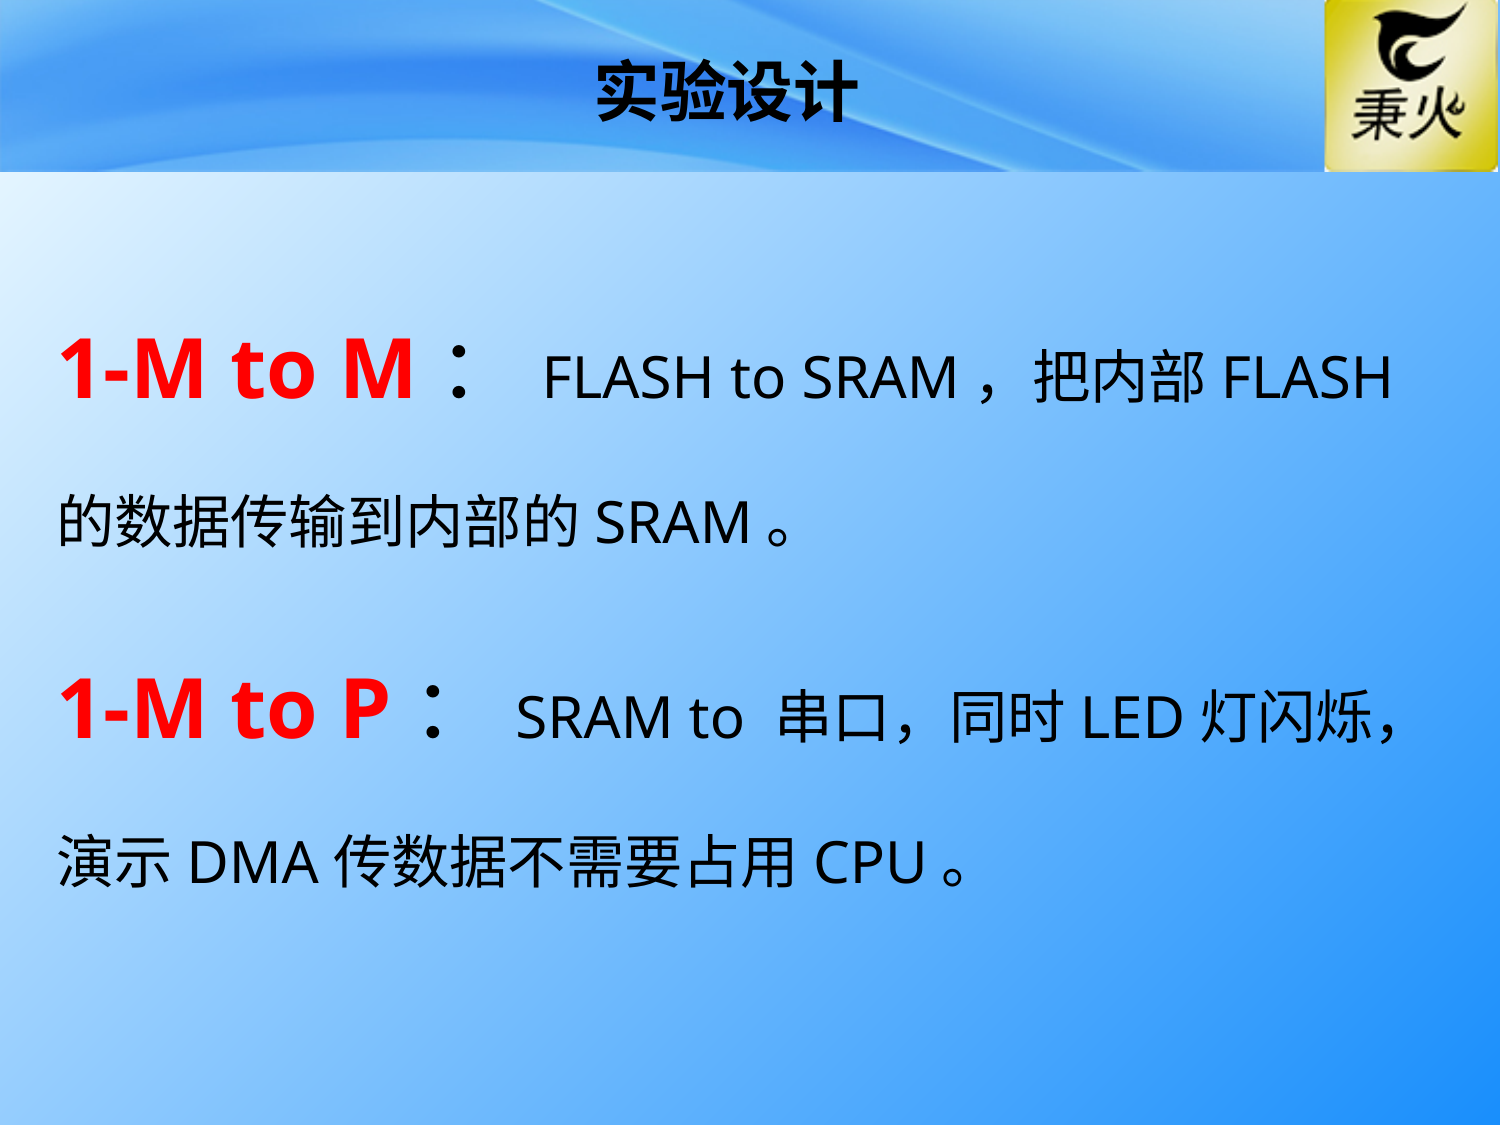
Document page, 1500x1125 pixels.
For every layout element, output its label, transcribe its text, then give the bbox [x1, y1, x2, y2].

picture [0, 0, 1498, 172]
text_box 1-M to M：FLASH to SRAM，把内部FLASH的数据传输到内部的SRAM。 1-M to P：SRAM to 串口，同时LED灯闪烁，演示DMA传数据不需要占用CPU。 [41, 208, 1447, 903]
